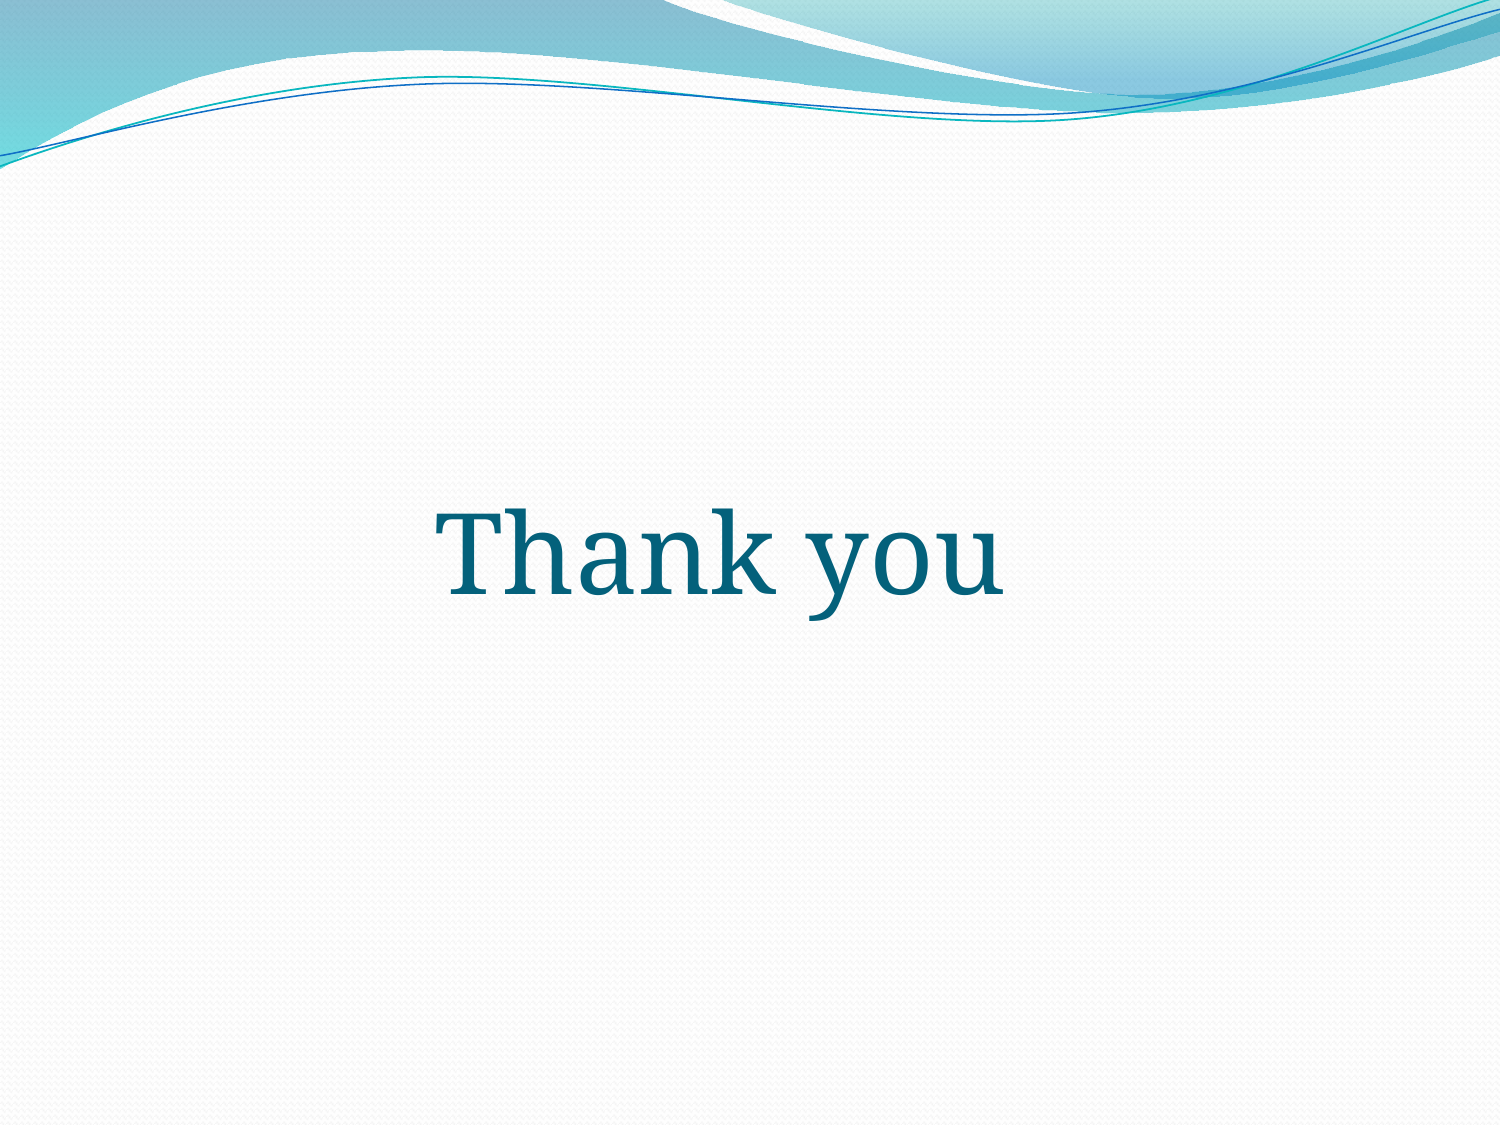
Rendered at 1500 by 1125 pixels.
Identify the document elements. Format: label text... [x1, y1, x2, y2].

list Thank you [75, 317, 1425, 1038]
